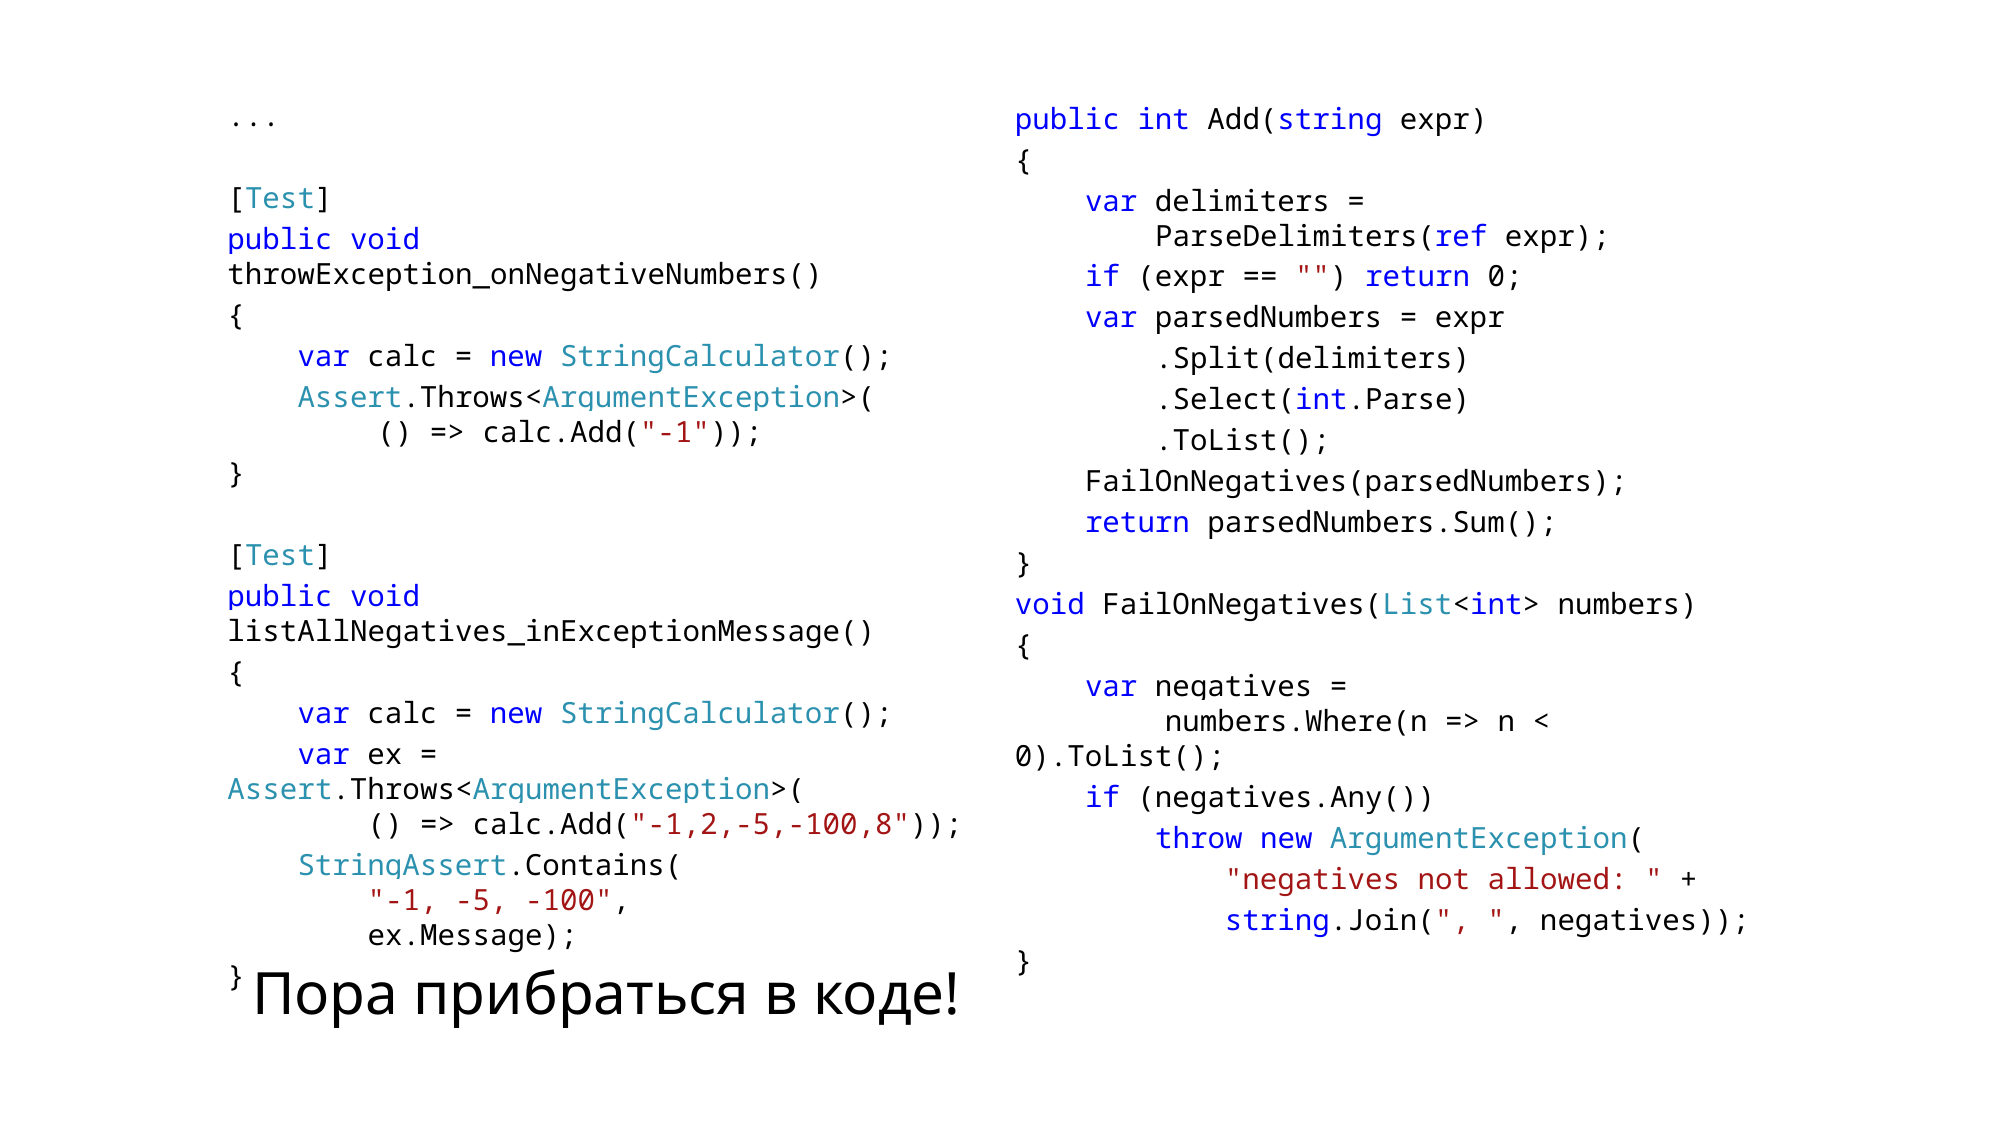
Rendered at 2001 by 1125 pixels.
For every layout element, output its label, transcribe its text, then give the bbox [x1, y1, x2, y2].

list ... [Test] public void throwException_onNegativeNumbers() { var calc = new StringCalculator(); Assert.Throws<ArgumentException>( () => calc.Add("-1")); } [Test] public void listAllNegatives_inExceptionMessage() { var calc = new StringCalculator(); var ex = Assert.Throws<ArgumentException>( () => calc.Add("-1,2,-5,-100,8")); StringAssert.Contains( "-1, -5, -100", ex.Message); } [212, 90, 1000, 949]
text_box Пора прибраться в коде! [212, 949, 1000, 1034]
list public int Add(string expr) { var delimiters = ParseDelimiters(ref expr); if (expr == "") return 0; var parsedNumbers = expr .Split(delimiters) .Select(int.Parse) .ToList(); FailOnNegatives(parsedNumbers); return parsedNumbers.Sum(); } void FailOnNegatives(List<int> numbers) { var negatives = numbers.Where(n => n < 0).ToList(); if (negatives.Any()) throw new ArgumentException( "negatives not allowed: " + string.Join(", ", negatives)); } [999, 92, 1788, 1035]
